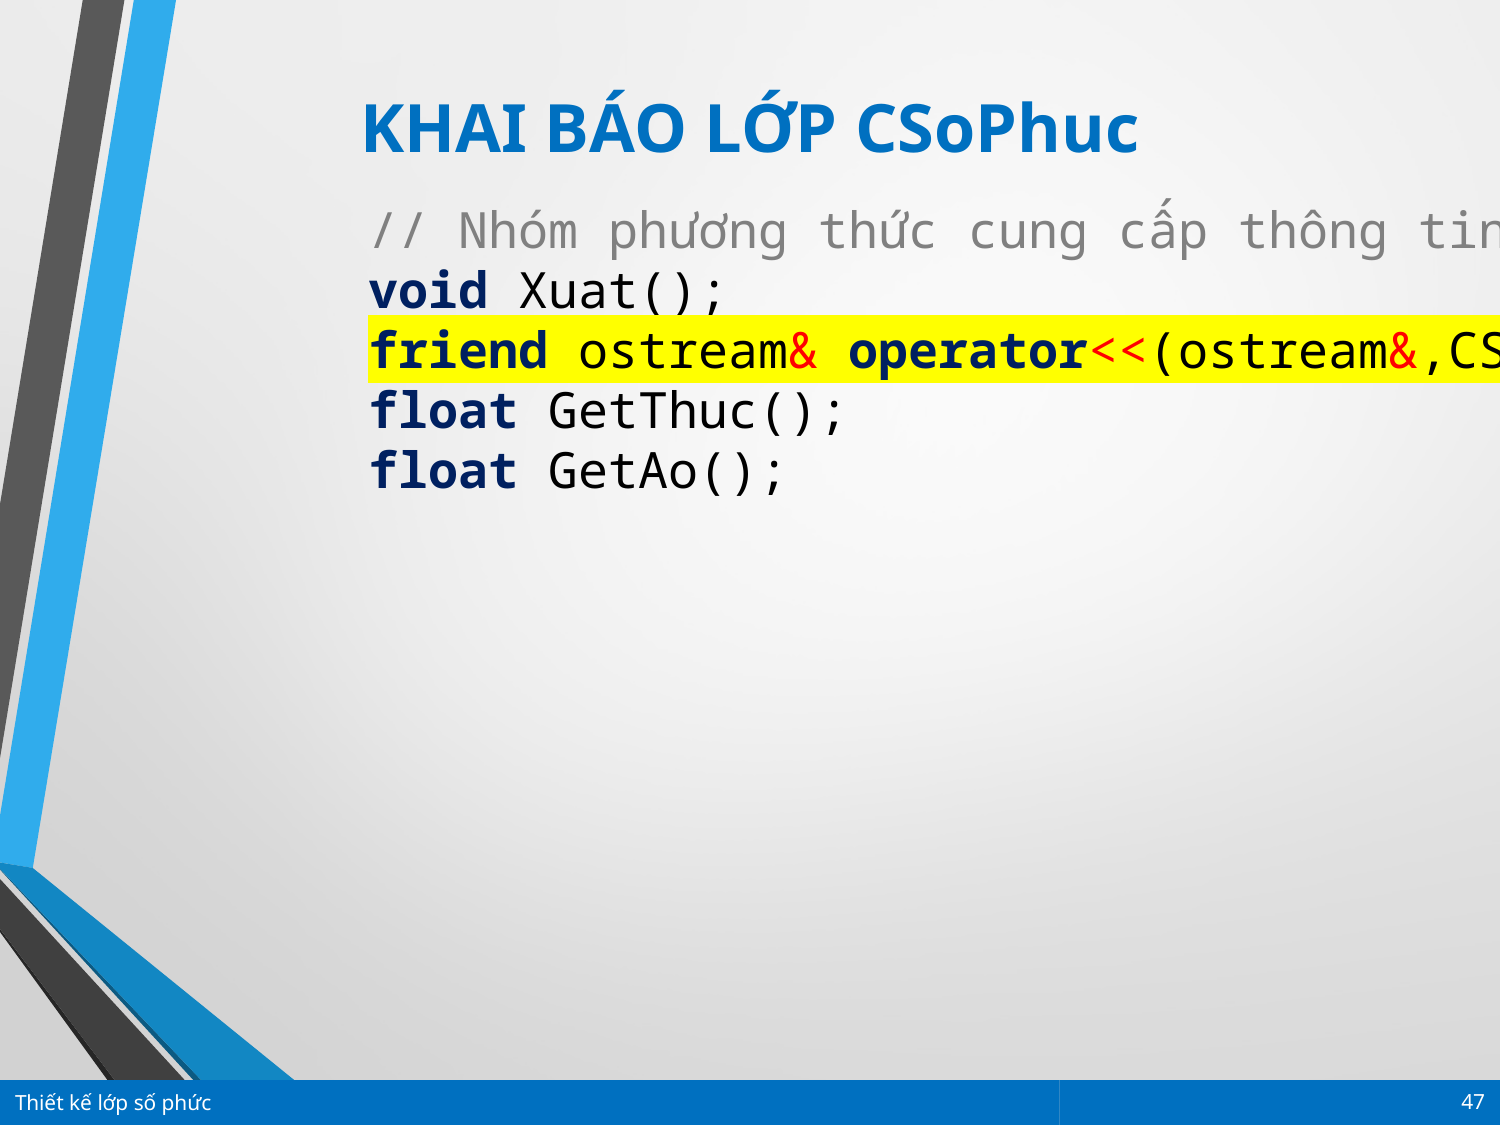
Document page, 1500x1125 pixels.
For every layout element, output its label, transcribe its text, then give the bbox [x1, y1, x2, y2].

slide_number 47 [1059, 1080, 1500, 1125]
text_box KHAI BÁO LỚP CSoPhuc [286, 78, 1214, 174]
footer Thiết kế lớp số phức [0, 1080, 1059, 1125]
text_box // Nhóm phương thức cung cấp thông tin void Xuat(); friend ostream& operator<<(ostream&,CSoPhuc&); float GetThuc(); float GetAo(); [53, 191, 1500, 507]
